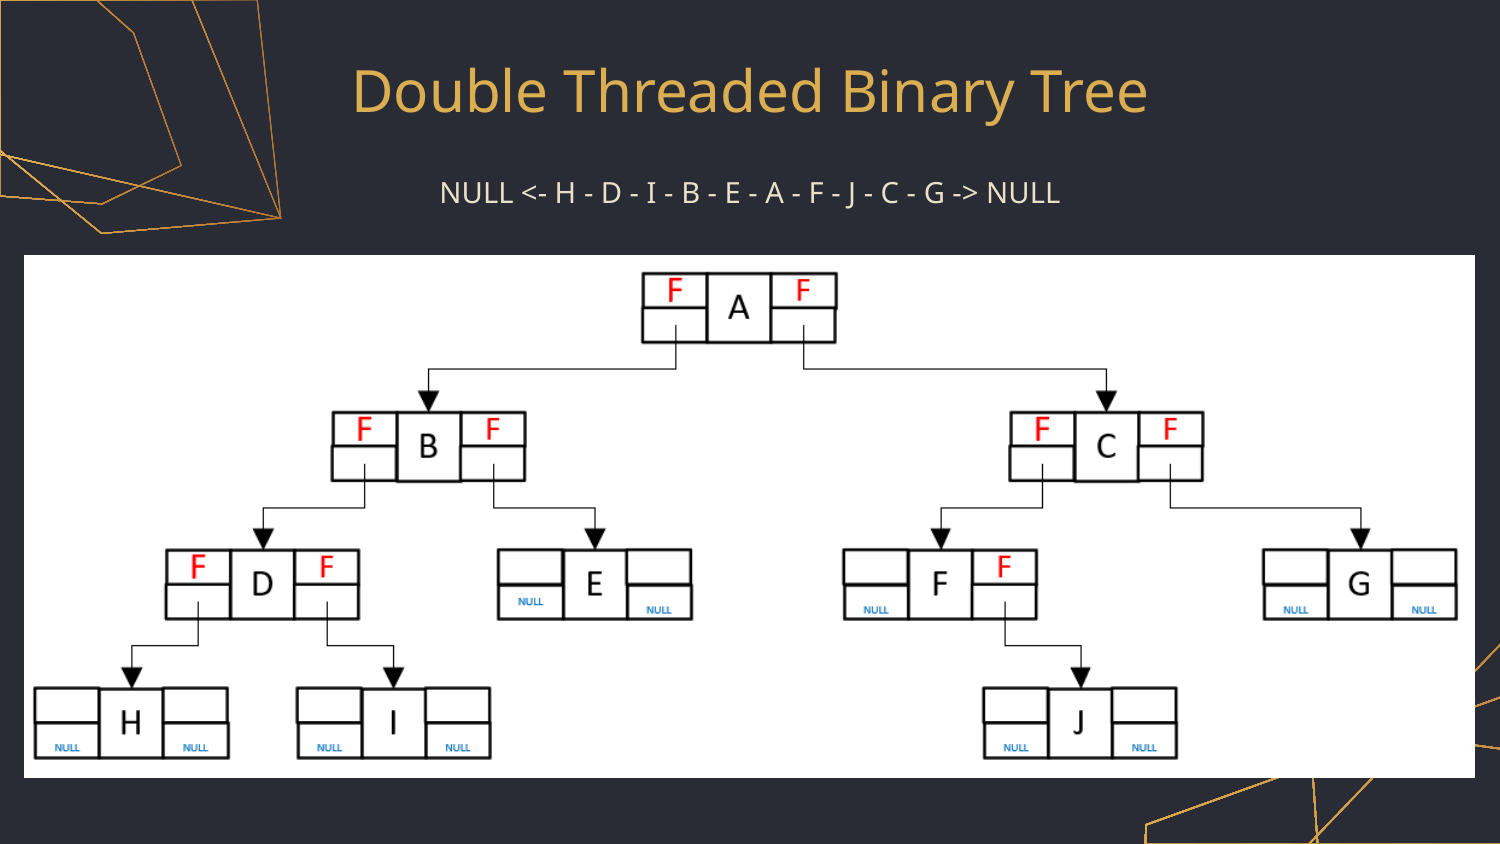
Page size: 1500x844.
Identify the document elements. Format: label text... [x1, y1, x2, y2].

picture [24, 255, 1476, 779]
text_box NULL <- H - D - I - B - E - A - F - J - C - G -> NULL [370, 159, 1130, 225]
title Double Threaded Binary Tree [327, 88, 1173, 160]
